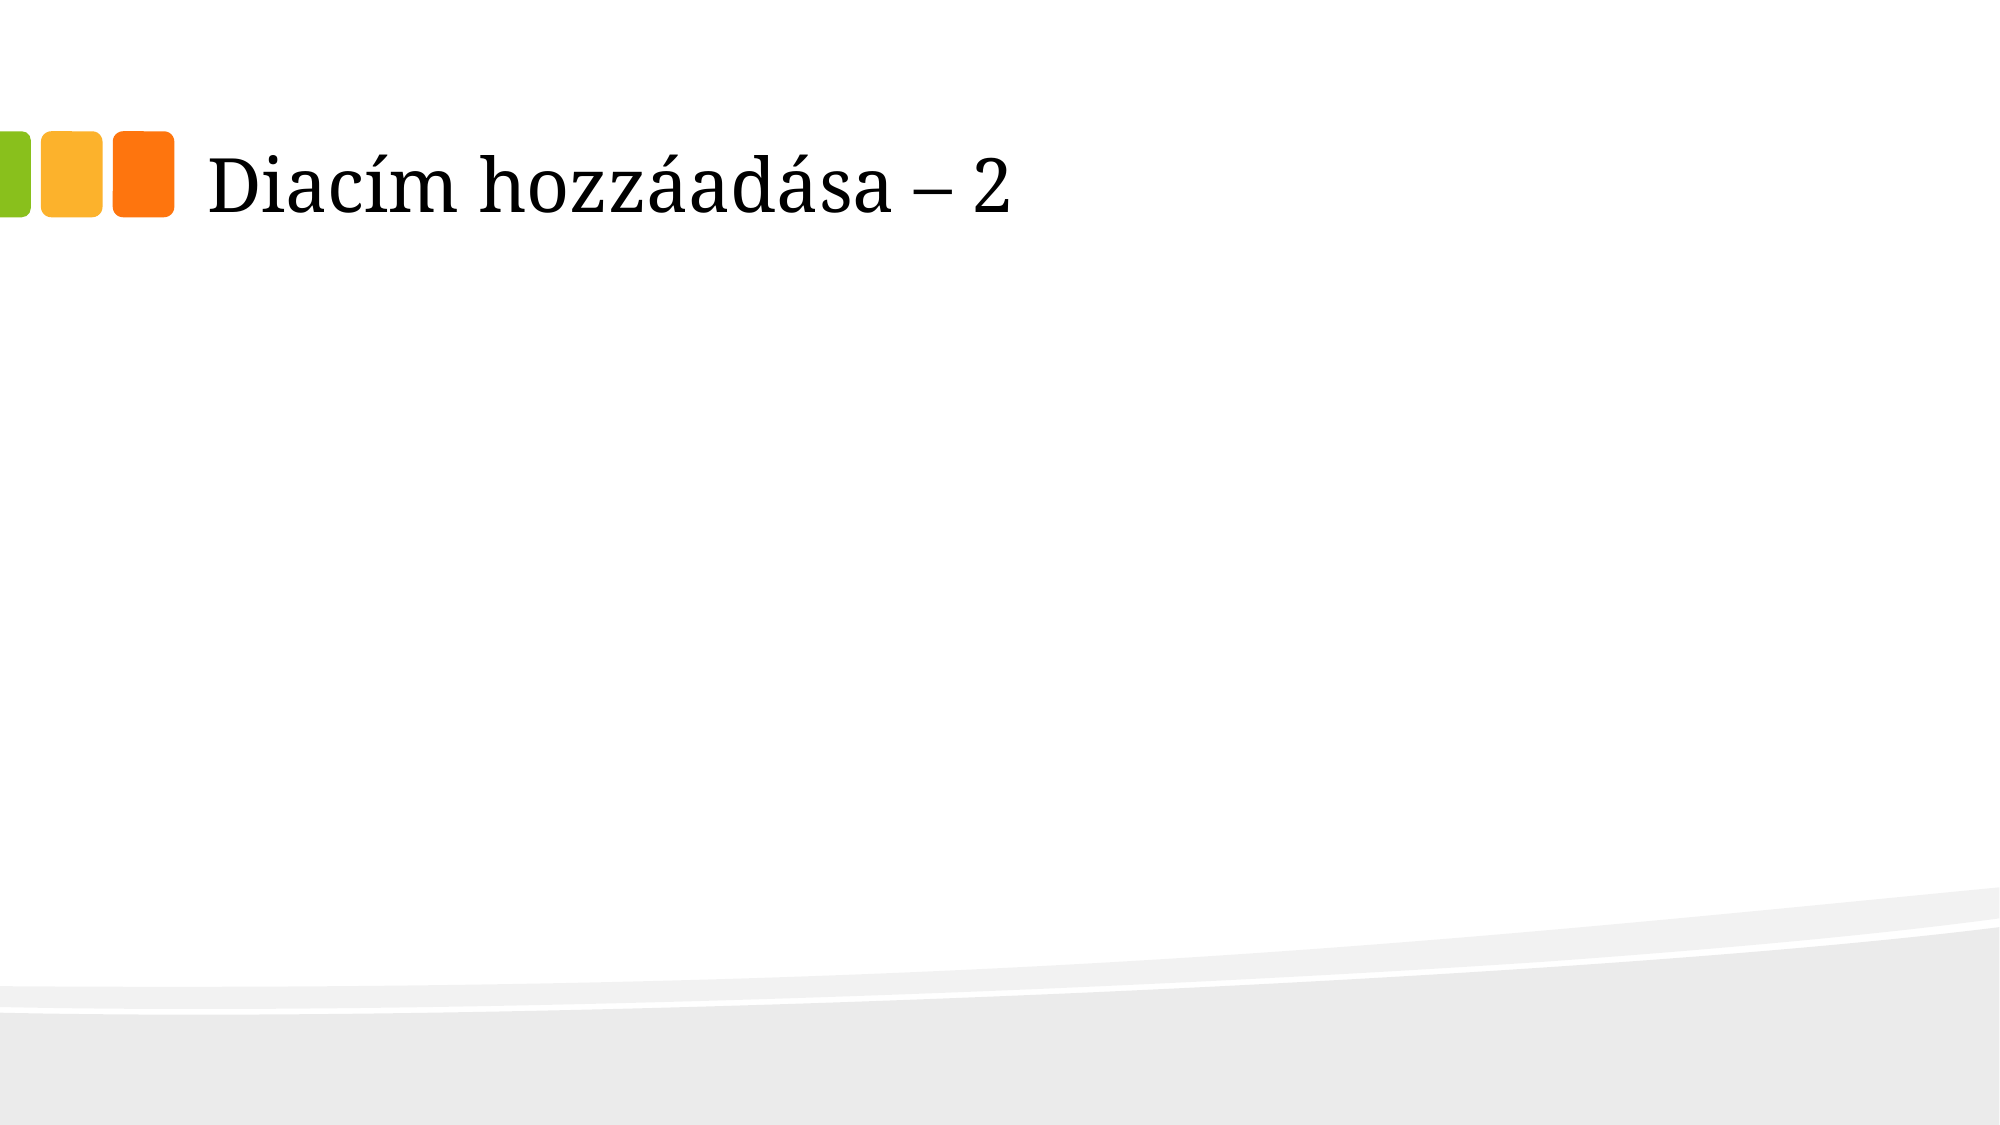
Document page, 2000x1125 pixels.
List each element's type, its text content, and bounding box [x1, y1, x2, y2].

title Diacím hozzáadása – 2 [187, 24, 1787, 238]
